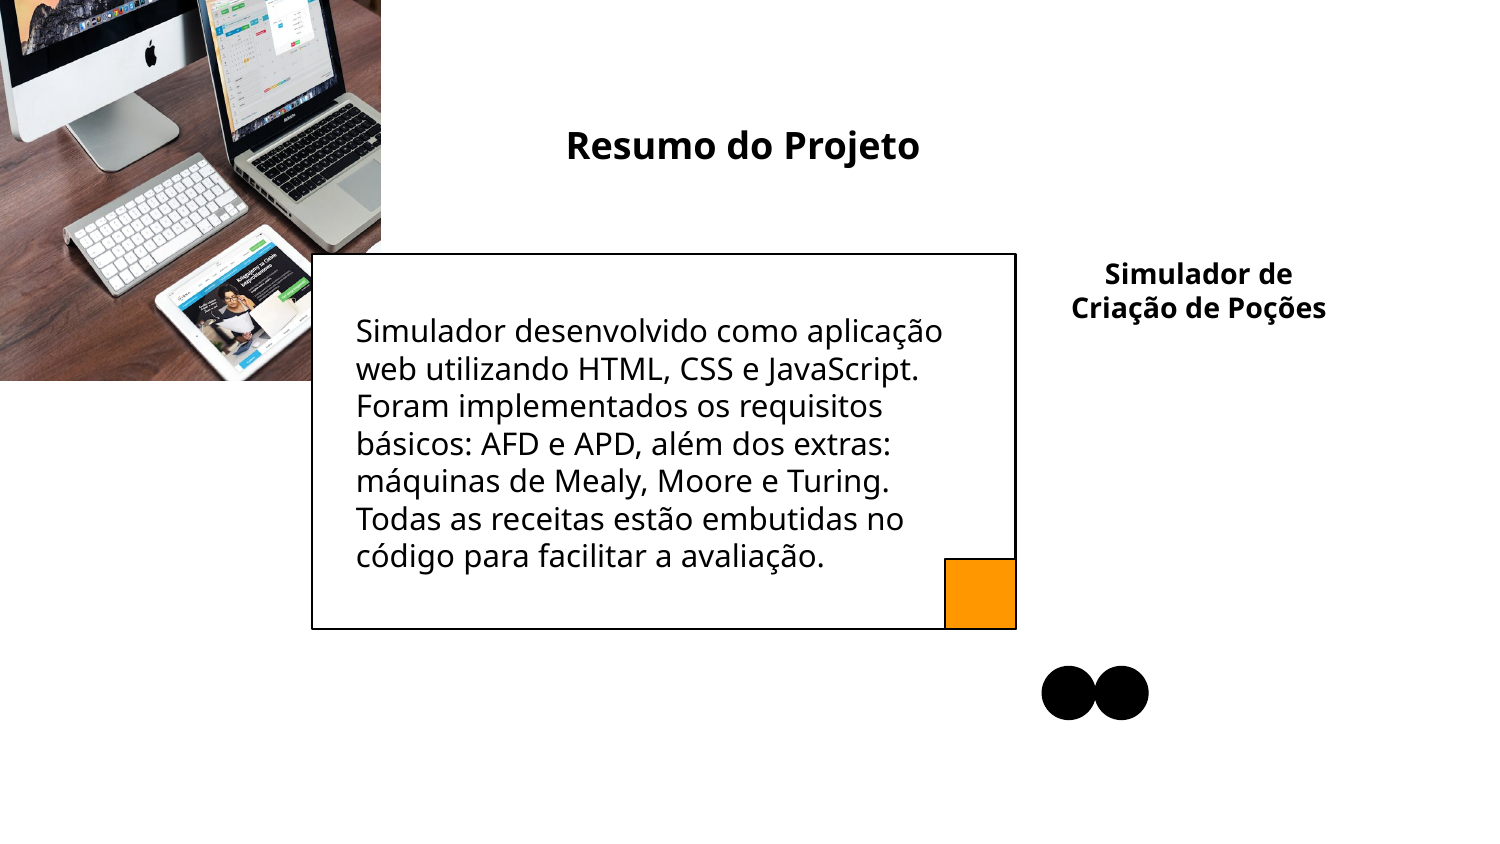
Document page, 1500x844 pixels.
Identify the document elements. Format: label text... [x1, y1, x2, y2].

text_box Simulador de Criação de Poções [1043, 253, 1355, 327]
picture [0, 0, 381, 381]
text_box [312, 381, 945, 629]
text_box Resumo do Projeto [550, 96, 949, 193]
text_box [945, 558, 1016, 629]
text_box Simulador desenvolvido como aplicação web utilizando HTML, CSS e JavaScript. Foram implementados os requisitos básicos: AFD e APD, além dos extras: máquinas de Mealy, Moore e Turing. Todas as receitas estão embutidas no código para facilitar a avaliação. [341, 283, 982, 602]
text_box [1041, 665, 1095, 721]
text_box [381, 253, 1016, 558]
text_box [1094, 665, 1149, 721]
